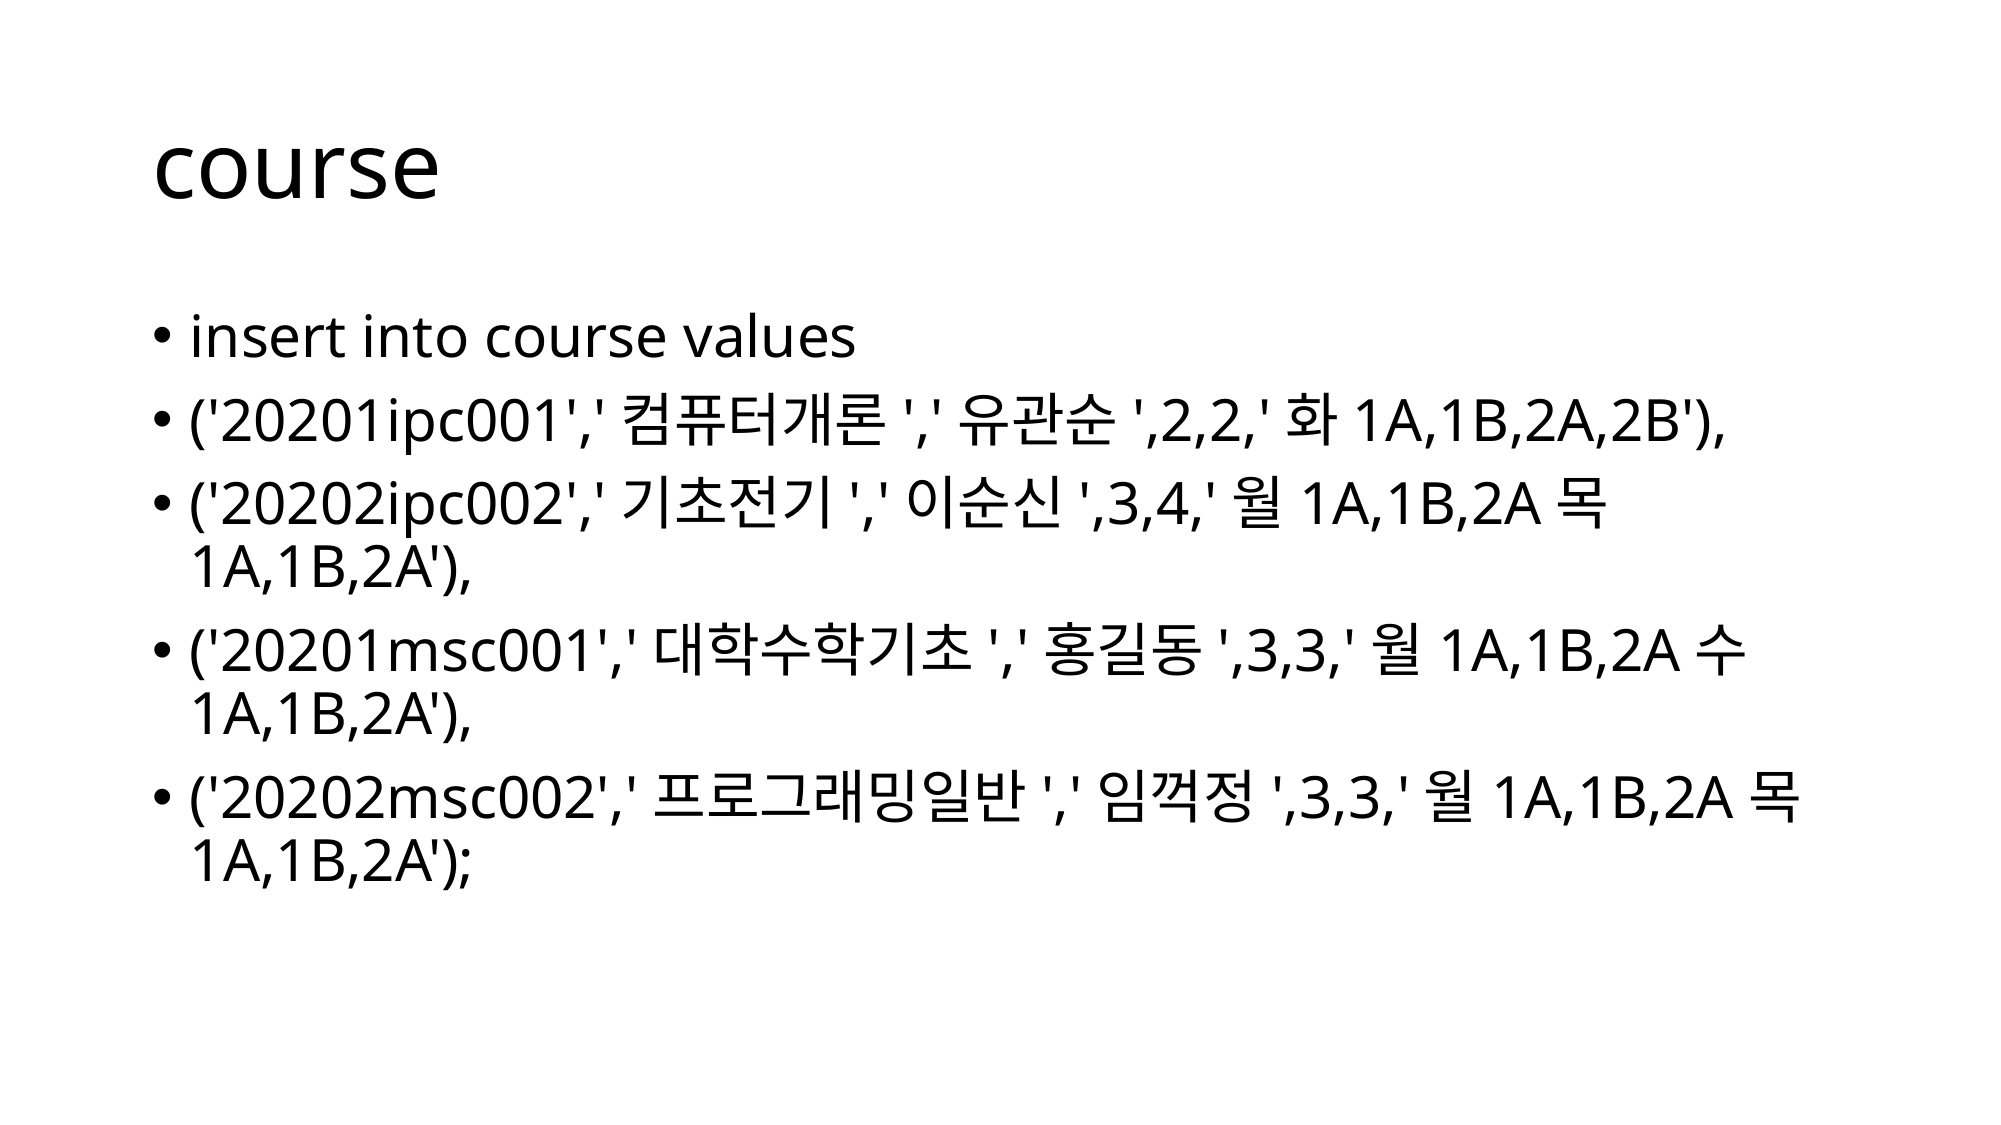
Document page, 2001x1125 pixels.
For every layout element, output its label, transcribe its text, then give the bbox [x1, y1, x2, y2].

list insert into course values ('20201ipc001','컴퓨터개론','유관순',2,2,'화1A,1B,2A,2B'), ('20202ipc002','기초전기','이순신',3,4,'월1A,1B,2A목1A,1B,2A'), ('20201msc001','대학수학기초','홍길동',3,3,'월1A,1B,2A수1A,1B,2A'), ('20202msc002','프로그래밍일반','임꺽정',3,3,'월1A,1B,2A목1A,1B,2A'); [137, 299, 1863, 1014]
title course [137, 59, 1863, 278]
